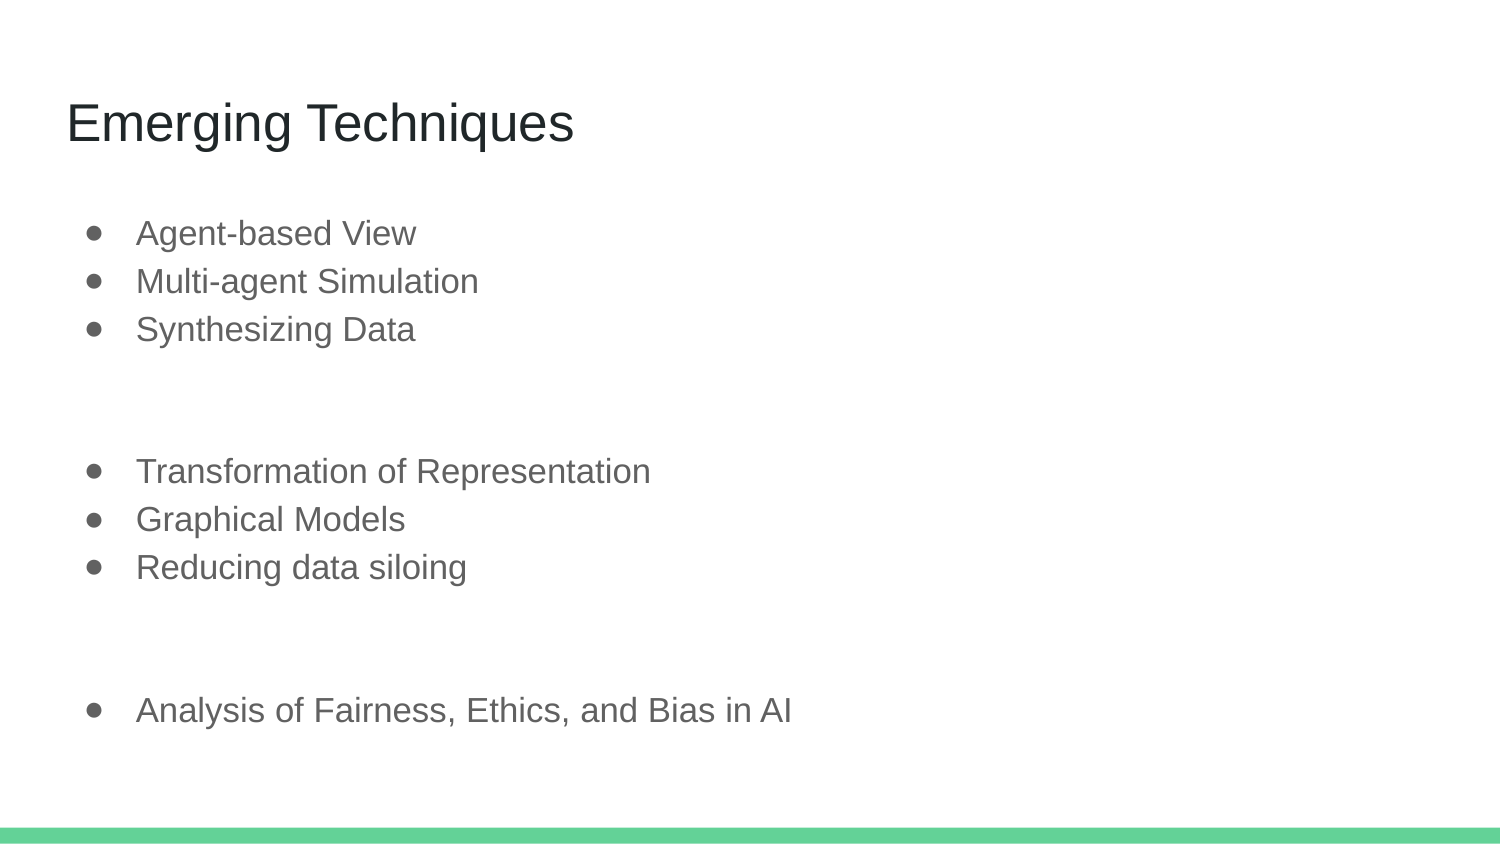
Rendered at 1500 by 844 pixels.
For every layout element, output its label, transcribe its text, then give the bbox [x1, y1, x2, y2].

title Emerging Techniques [51, 72, 1449, 167]
list Agent-based View Multi-agent Simulation Synthesizing Data Transformation of Representation Graphical Models Reducing data siloing Analysis of Fairness, Ethics, and Bias in AI [51, 189, 1449, 750]
